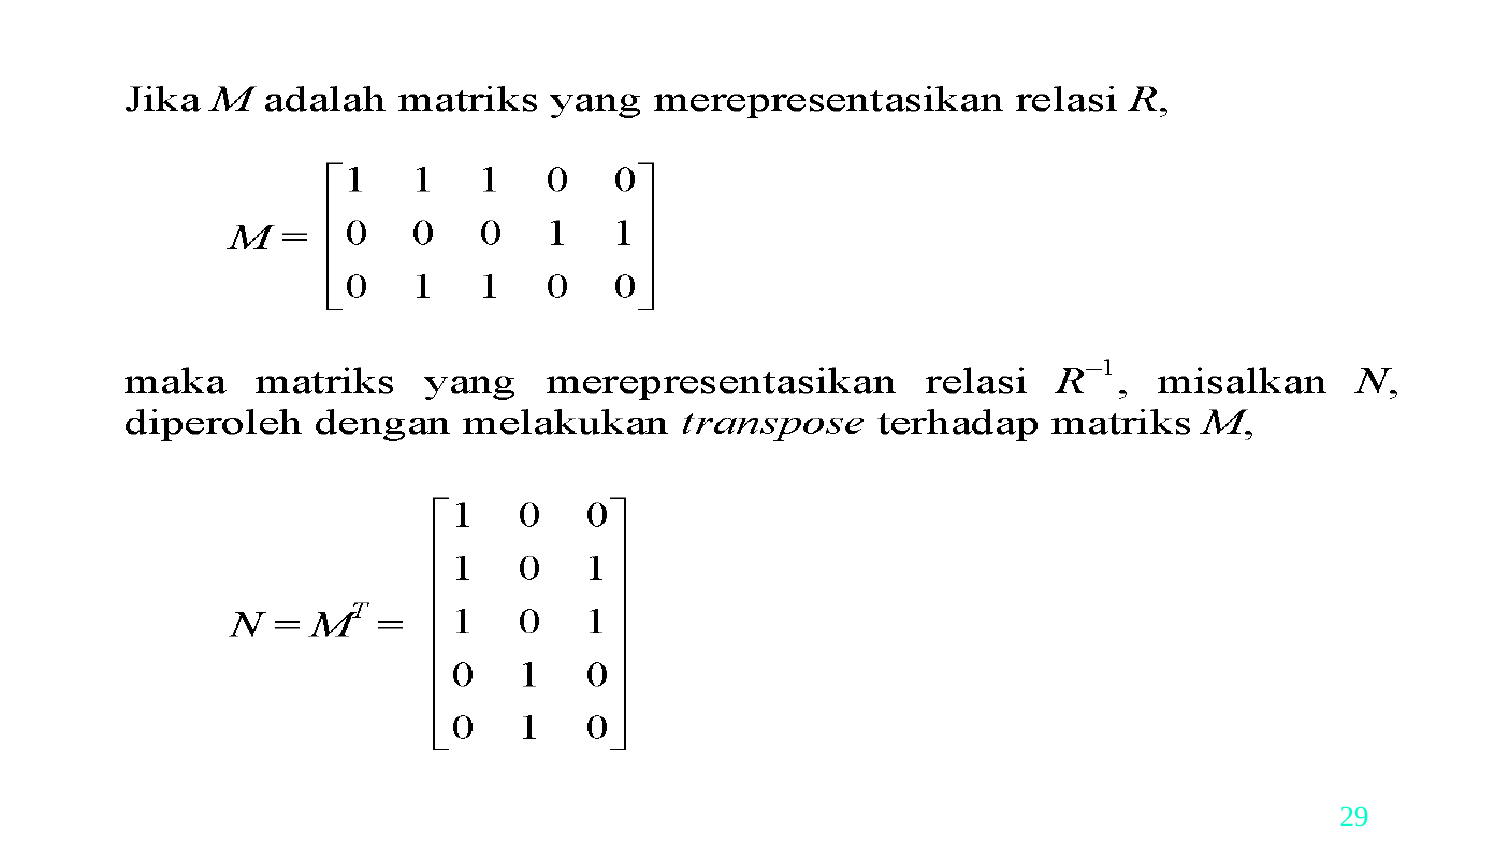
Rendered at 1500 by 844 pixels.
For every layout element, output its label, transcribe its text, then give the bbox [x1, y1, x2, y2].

text_box 29 [1071, 783, 1385, 840]
picture [124, 74, 1401, 754]
